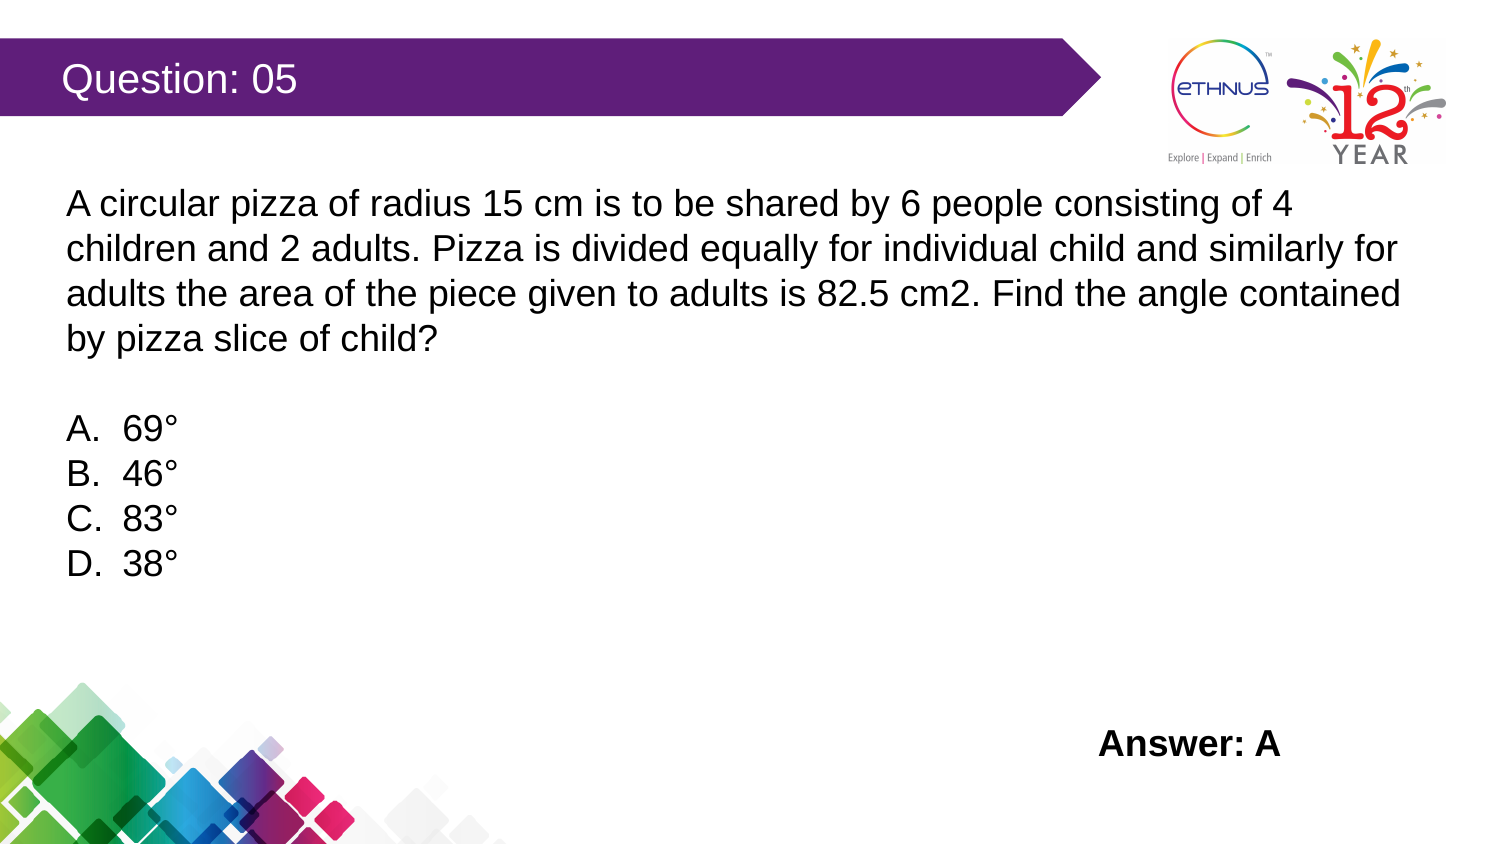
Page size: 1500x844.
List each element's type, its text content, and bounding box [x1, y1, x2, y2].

text_box Question: 05 [52, 38, 639, 117]
text_box Answer: A [1083, 689, 1297, 772]
picture [0, 667, 732, 844]
picture [1167, 38, 1447, 165]
text_box [639, 38, 1102, 117]
text_box [0, 38, 52, 117]
list A circular pizza of radius 15 cm is to be shared by 6 people consisting of 4 children and 2 adults. Pizza is divided equally for individual child and similarly for adults the area of the piece given to adults is 82.5 cm2. Find the angle contained by pizza slice of child? 69° 46° 83° 38° [32, 164, 1431, 687]
